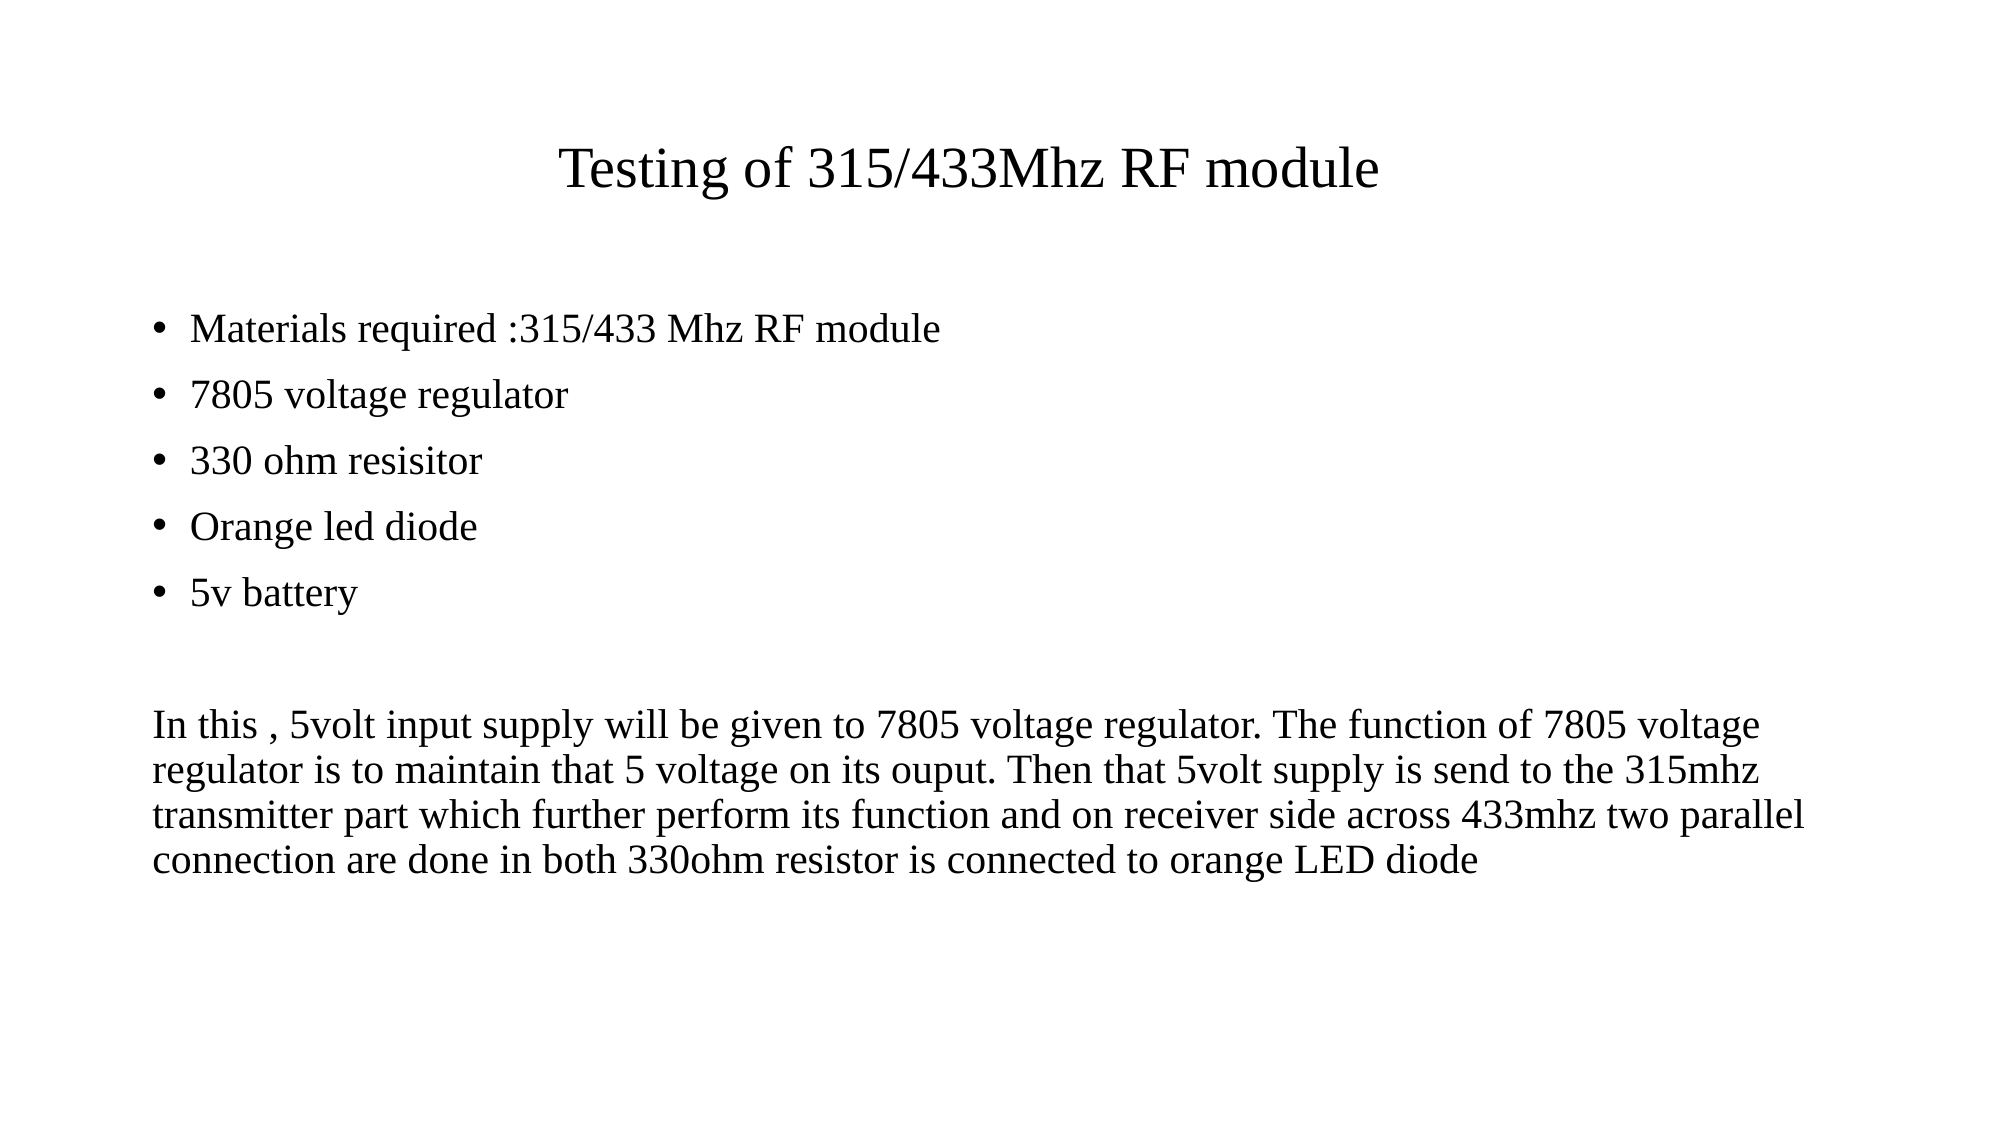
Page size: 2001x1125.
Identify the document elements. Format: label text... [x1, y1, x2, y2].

list Materials required :315/433 Mhz RF module 7805 voltage regulator 330 ohm resisitor Orange led diode 5v battery In this , 5volt input supply will be given to 7805 voltage regulator. The function of 7805 voltage regulator is to maintain that 5 voltage on its ouput. Then that 5volt supply is send to the 315mhz transmitter part which further perform its function and on receiver side across 433mhz two parallel connection are done in both 330ohm resistor is connected to orange LED diode [137, 299, 1863, 1014]
title Testing of 315/433Mhz RF module [137, 59, 1863, 278]
